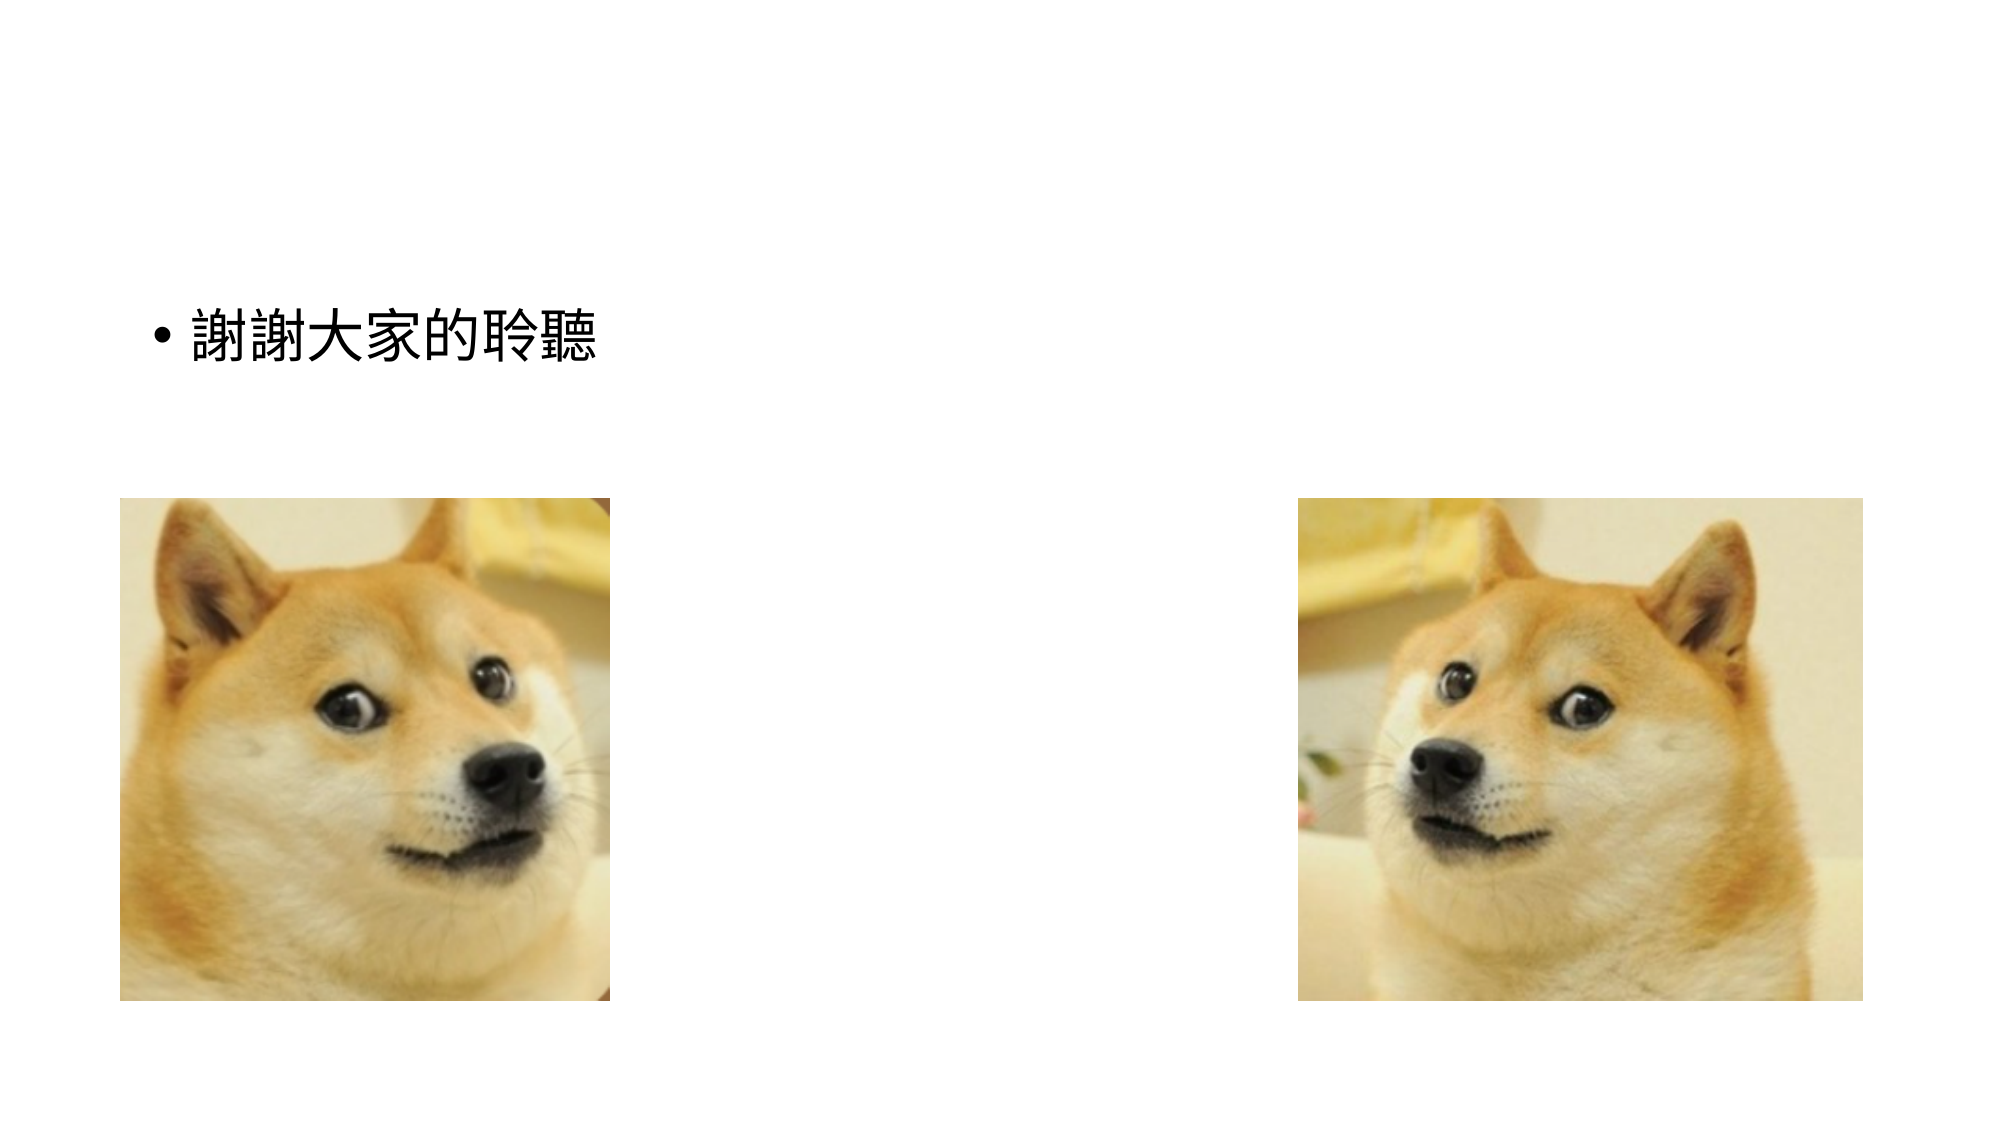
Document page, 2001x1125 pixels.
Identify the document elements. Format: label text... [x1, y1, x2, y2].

picture [1298, 498, 1863, 1001]
list 謝謝大家的聆聽 [137, 299, 1863, 1014]
picture [120, 498, 610, 1001]
